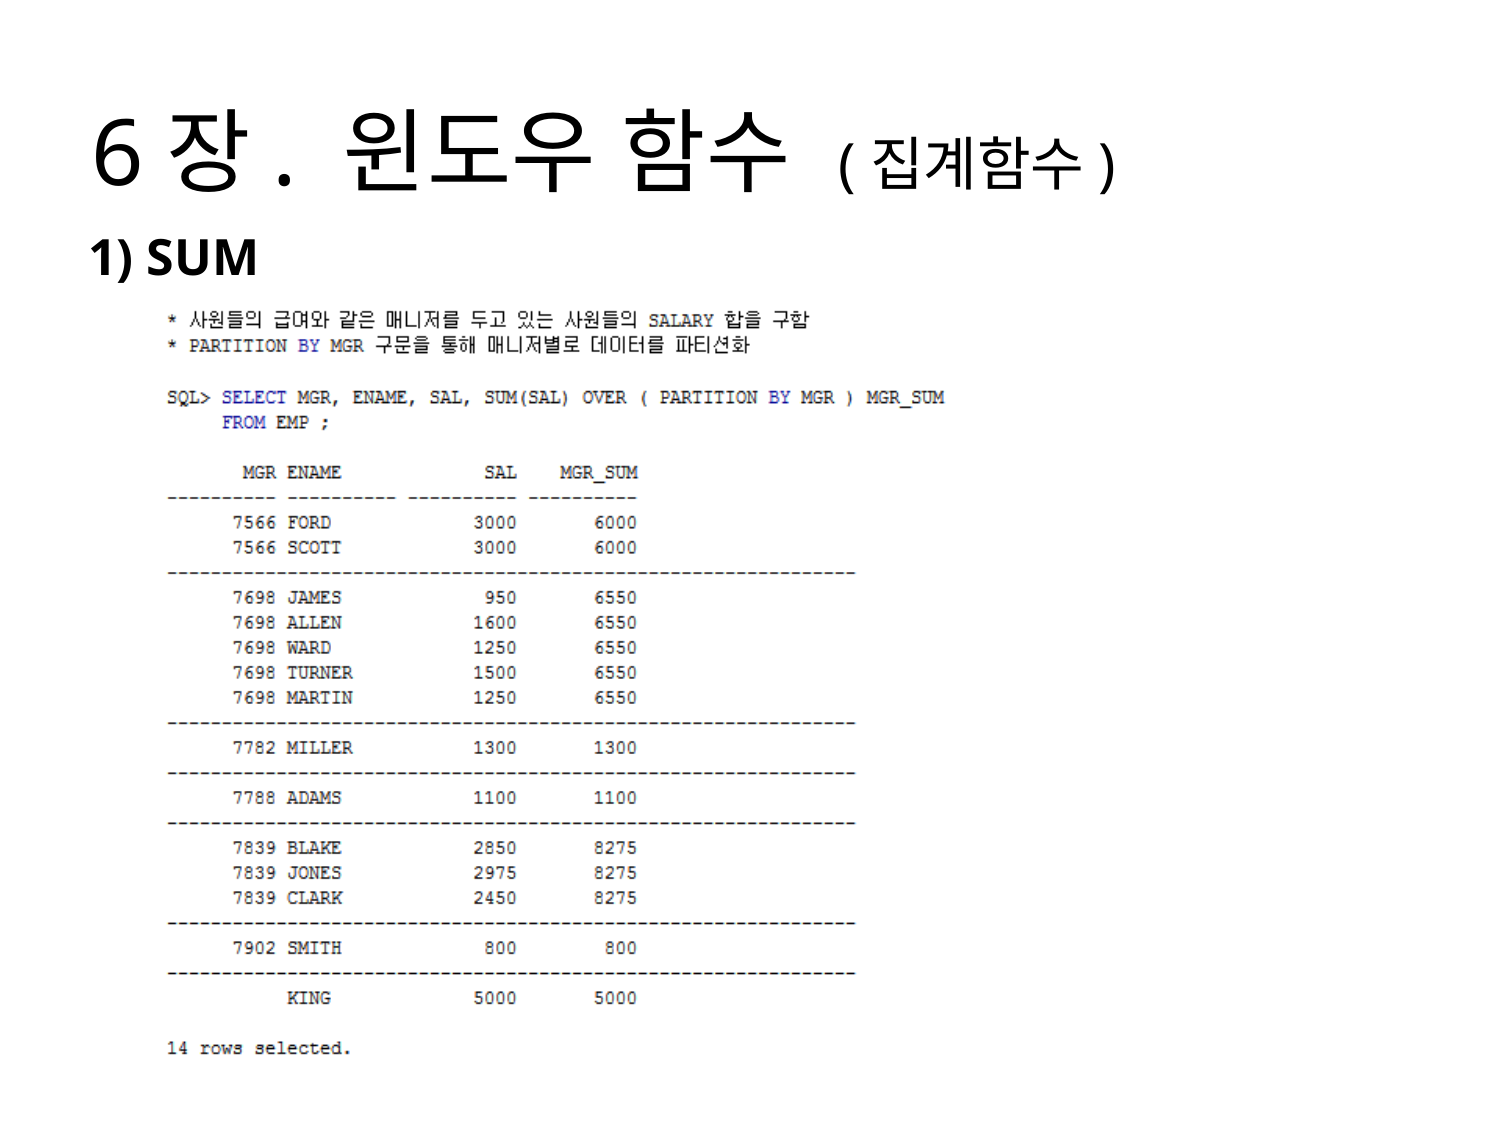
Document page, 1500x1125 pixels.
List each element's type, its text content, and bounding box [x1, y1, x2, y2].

text_box 6장. 윈도우 함수 (집계함수) [76, 54, 1427, 243]
picture [159, 302, 973, 1060]
list 1) SUM [73, 217, 1316, 1012]
